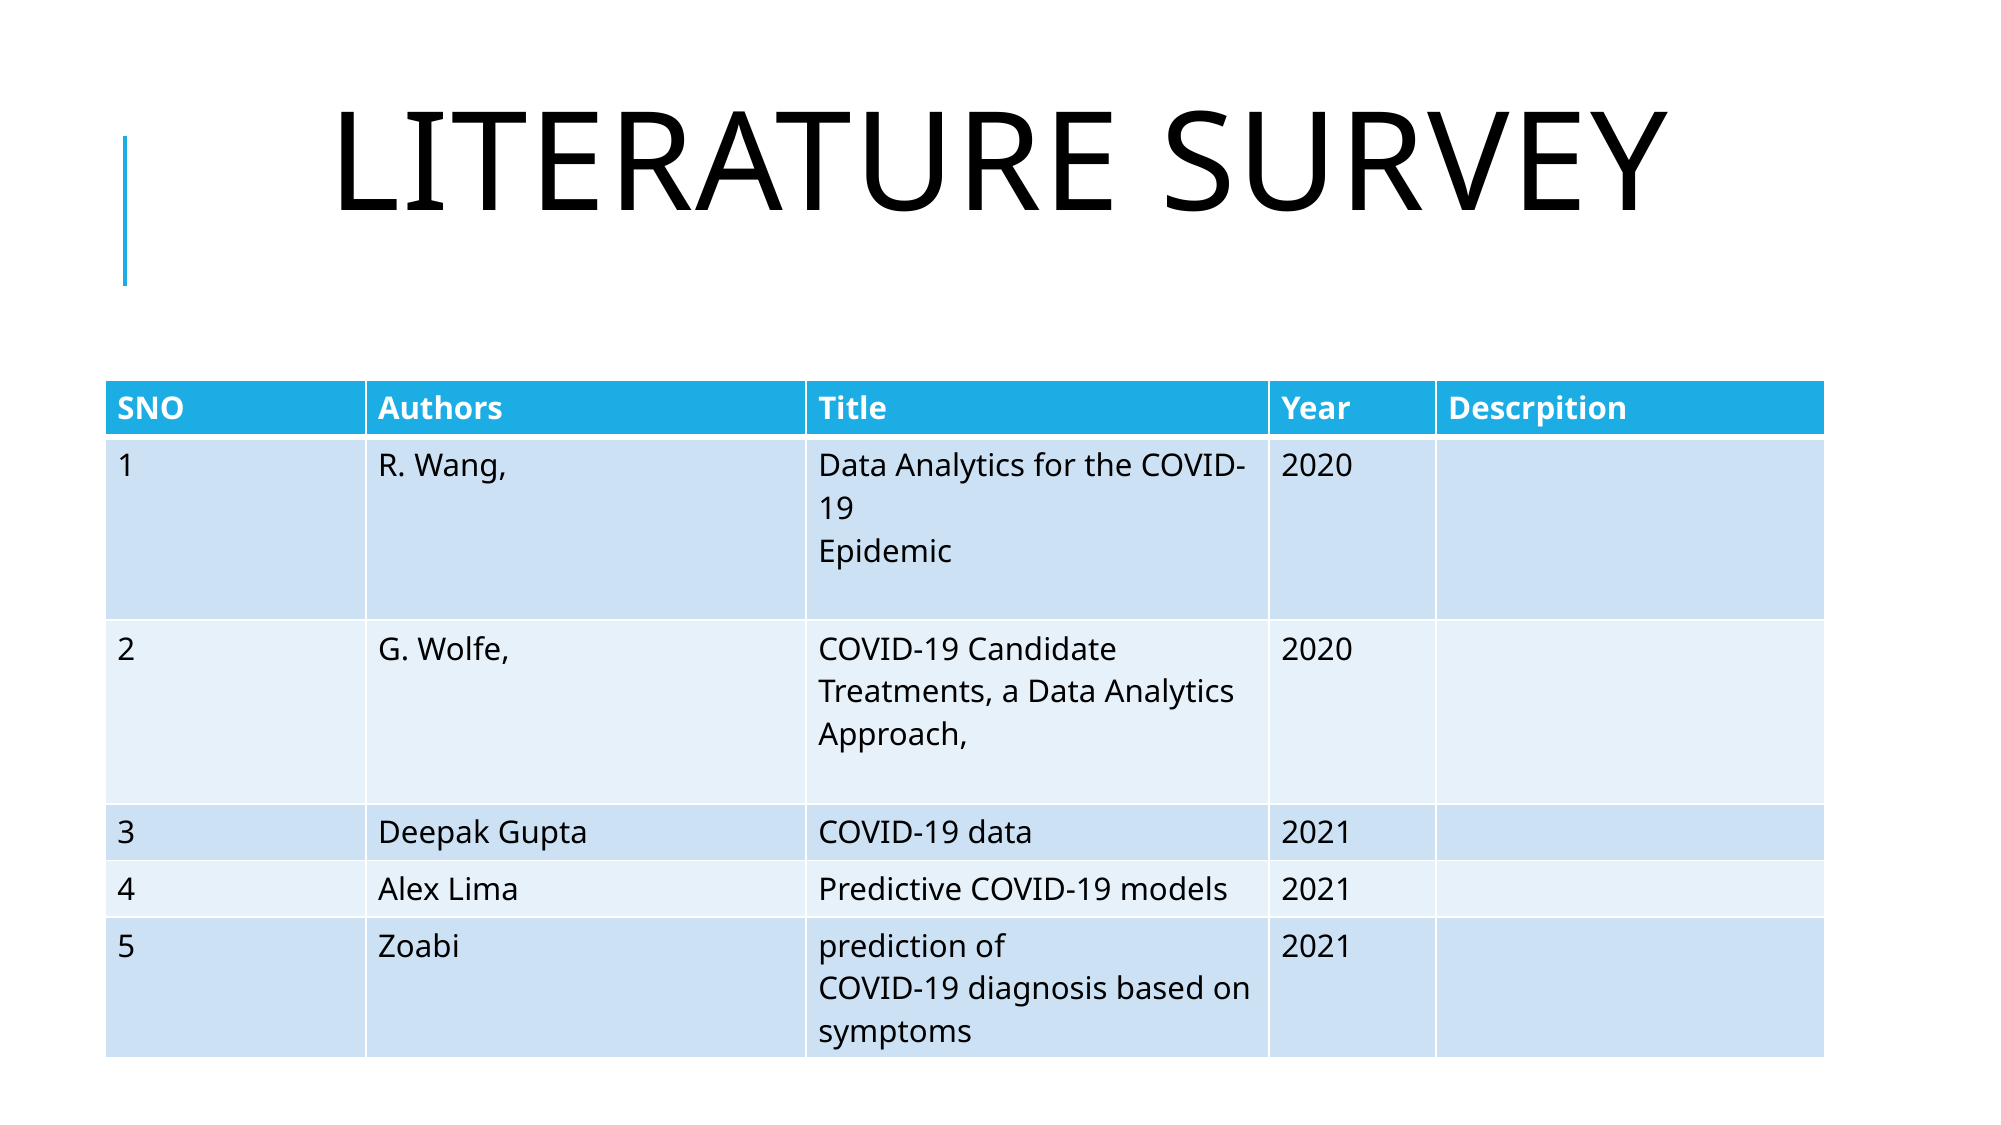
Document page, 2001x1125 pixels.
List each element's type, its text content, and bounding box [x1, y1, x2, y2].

table_cell COVID-19 Candidate Treatments, a Data Analytics Approach, [807, 621, 1268, 803]
table_cell 5 [106, 918, 365, 1057]
table_cell 2021 [1270, 805, 1435, 860]
table_header Descrpition [1437, 381, 1824, 434]
table_cell COVID-19 data [807, 805, 1268, 860]
table_cell 4 [106, 861, 365, 916]
table_cell [1437, 440, 1824, 619]
table_cell Alex Lima [367, 861, 805, 916]
table_cell Zoabi [367, 918, 805, 1057]
title Literature Survey [104, 68, 1895, 274]
table_cell 2021 [1270, 861, 1435, 916]
table_cell 2020 [1270, 440, 1435, 619]
table_cell 2021 [1270, 918, 1435, 1057]
table_cell [1437, 861, 1824, 916]
table_cell [1437, 805, 1824, 860]
table_cell 3 [106, 805, 365, 860]
table_cell Data Analytics for the COVID-19 Epidemic [807, 440, 1268, 619]
table_cell [1437, 621, 1824, 803]
table_header SNO [106, 381, 365, 434]
table_cell 2020 [1270, 621, 1435, 803]
table_cell Predictive COVID-19 models [807, 861, 1268, 916]
table_cell R. Wang, [367, 440, 805, 619]
table_header Authors [367, 381, 805, 434]
table_cell [1437, 918, 1824, 1057]
table_cell G. Wolfe, [367, 621, 805, 803]
table_cell prediction of COVID-19 diagnosis based on symptoms [807, 918, 1268, 1057]
table_cell Deepak Gupta [367, 805, 805, 860]
table_header Title [807, 381, 1268, 434]
table_cell 2 [106, 621, 365, 803]
table_cell 1 [106, 440, 365, 619]
table_header Year [1270, 381, 1435, 434]
